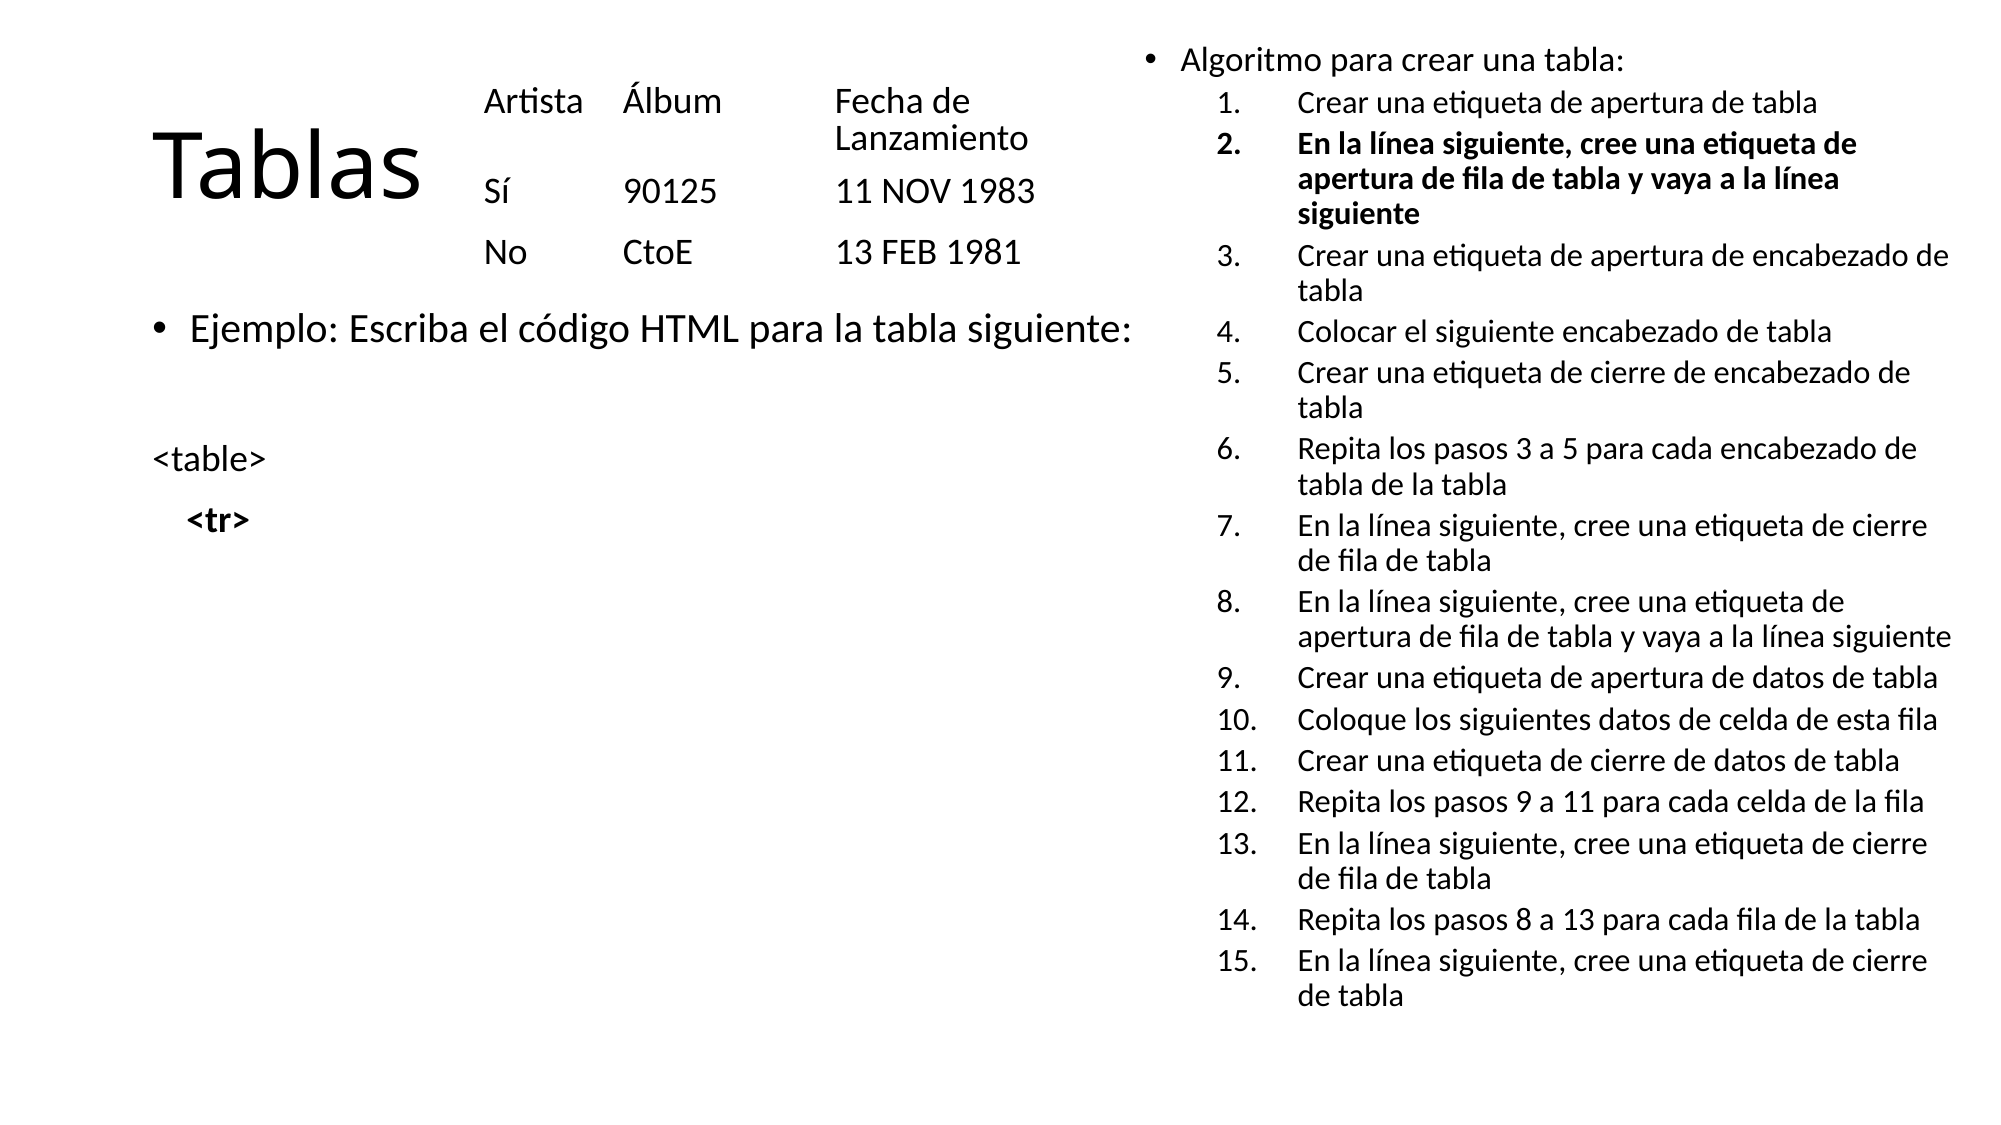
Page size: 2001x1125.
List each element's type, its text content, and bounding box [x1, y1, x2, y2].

text_box Algoritmo para crear una tabla: Crear una etiqueta de apertura de tabla En la línea siguiente, cree una etiqueta de apertura de fila de tabla y vaya a la línea siguiente Crear una etiqueta de apertura de encabezado de tabla Colocar el siguiente encabezado de tabla Crear una etiqueta de cierre de encabezado de tabla Repita los pasos 3 a 5 para cada encabezado de tabla de la tabla En la línea siguiente, cree una etiqueta de cierre de fila de tabla En la línea siguiente, cree una etiqueta de apertura de fila de tabla y vaya a la línea siguiente Crear una etiqueta de apertura de datos de tabla Coloque los siguientes datos de celda de esta fila Crear una etiqueta de cierre de datos de tabla Repita los pasos 9 a 11 para cada celda de la fila En la línea siguiente, cree una etiqueta de cierre de fila de tabla Repita los pasos 8 a 13 para cada fila de la tabla En la línea siguiente, cree una etiqueta de cierre de tabla [1129, 33, 1972, 1111]
title Tablas [137, 59, 1129, 278]
table_header Artista [469, 77, 608, 168]
table_header Álbum [608, 77, 820, 168]
table_cell CtoE [608, 229, 820, 290]
table_cell 11 NOV 1983 [820, 168, 1076, 229]
list Ejemplo: Escriba el código HTML para la tabla siguiente: <table> <tr> [137, 299, 1129, 1111]
table_cell Sí [469, 168, 608, 229]
table_cell No [469, 229, 608, 290]
table_header Fecha de Lanzamiento [820, 77, 1076, 168]
table_cell 90125 [608, 168, 820, 229]
table_cell 13 FEB 1981 [820, 229, 1076, 290]
